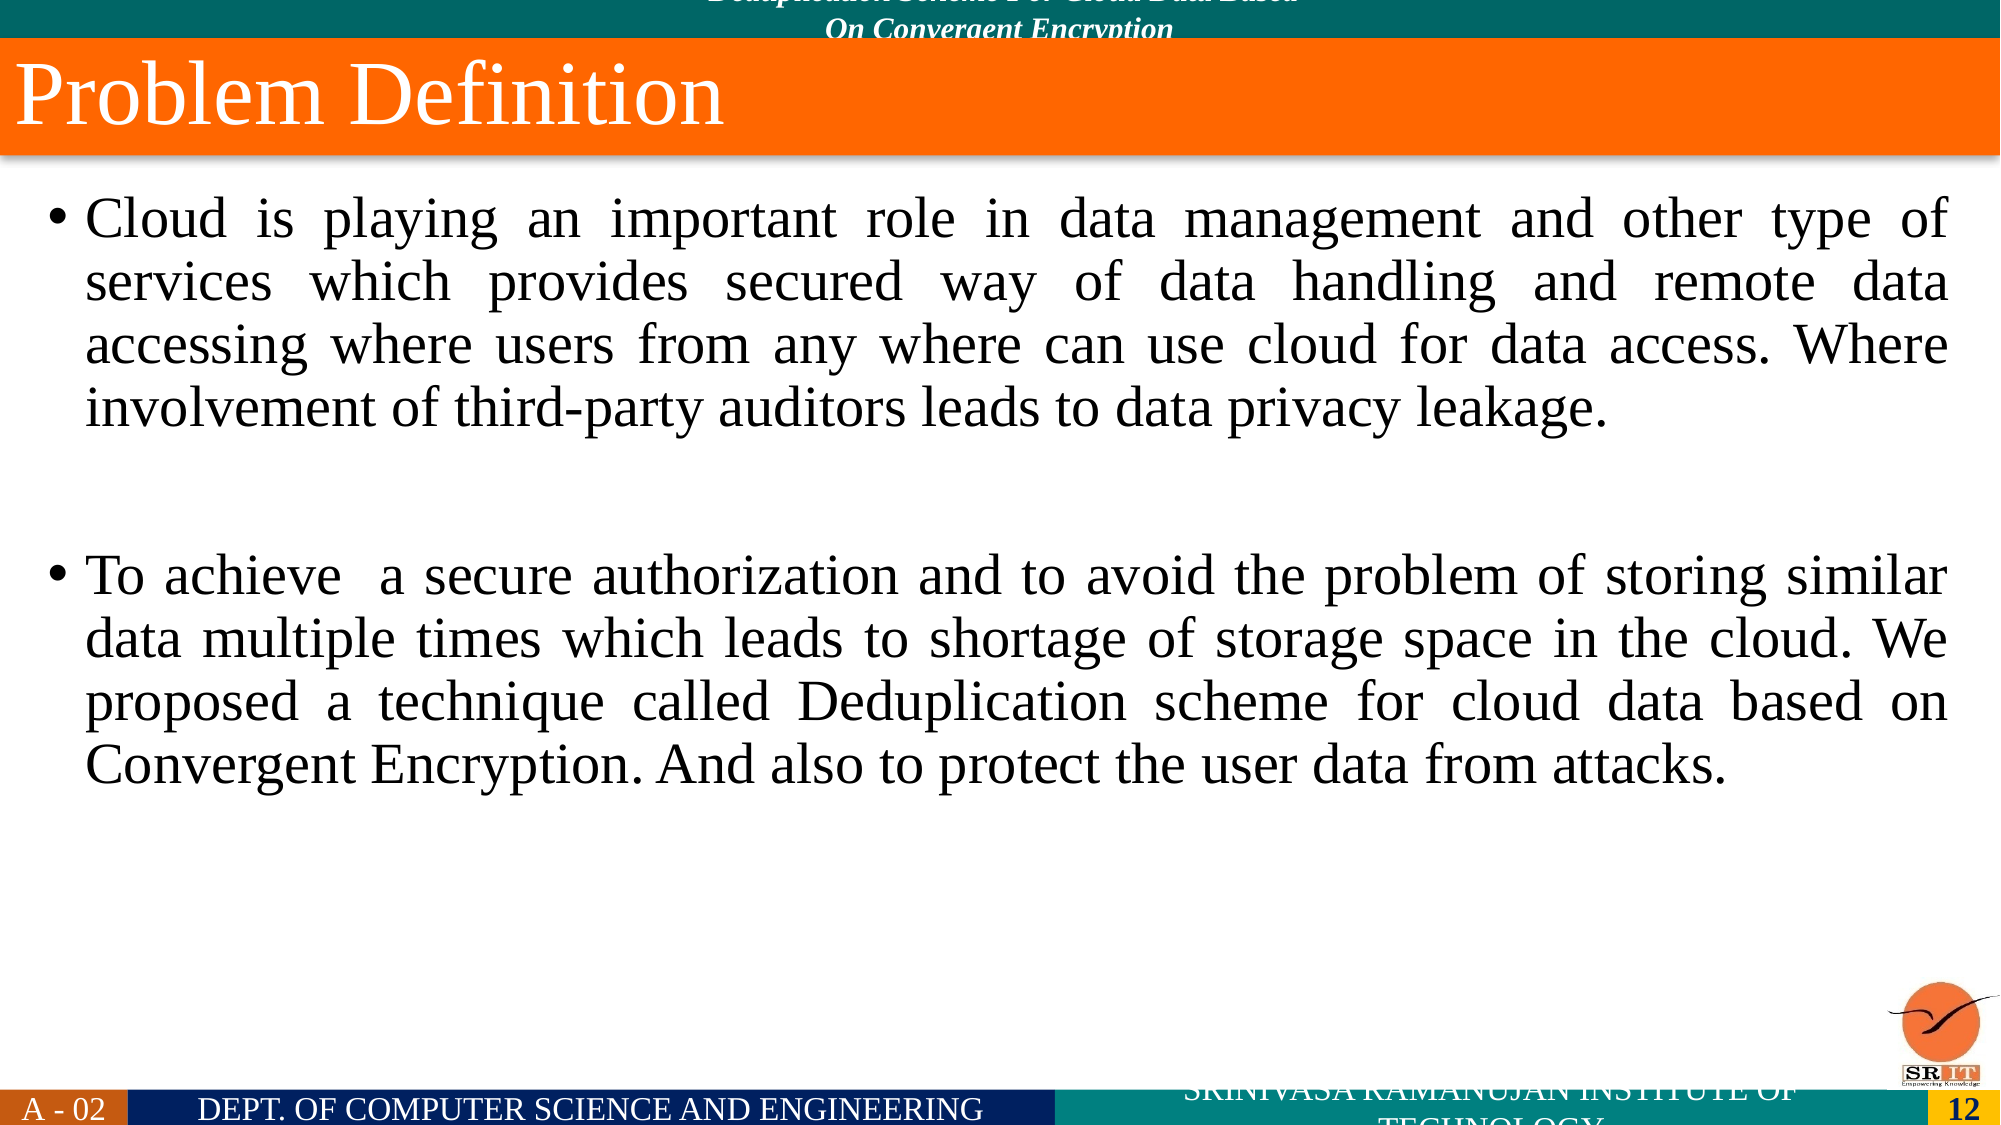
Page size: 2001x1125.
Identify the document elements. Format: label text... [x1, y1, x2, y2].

picture [1887, 977, 2000, 1090]
title Problem Definition [0, 38, 2000, 156]
list Cloud is playing an important role in data management and other type of services which provides secured way of data handling and remote data accessing where users from any where can use cloud for data access. Where involvement of third-party auditors leads to data privacy leakage. To achieve a secure authorization and to avoid the problem of storing similar data multiple times which leads to shortage of storage space in the cloud. We proposed a technique called Deduplication scheme for cloud data based on Convergent Encryption. And also to protect the user data from attacks. [32, 179, 1965, 1065]
